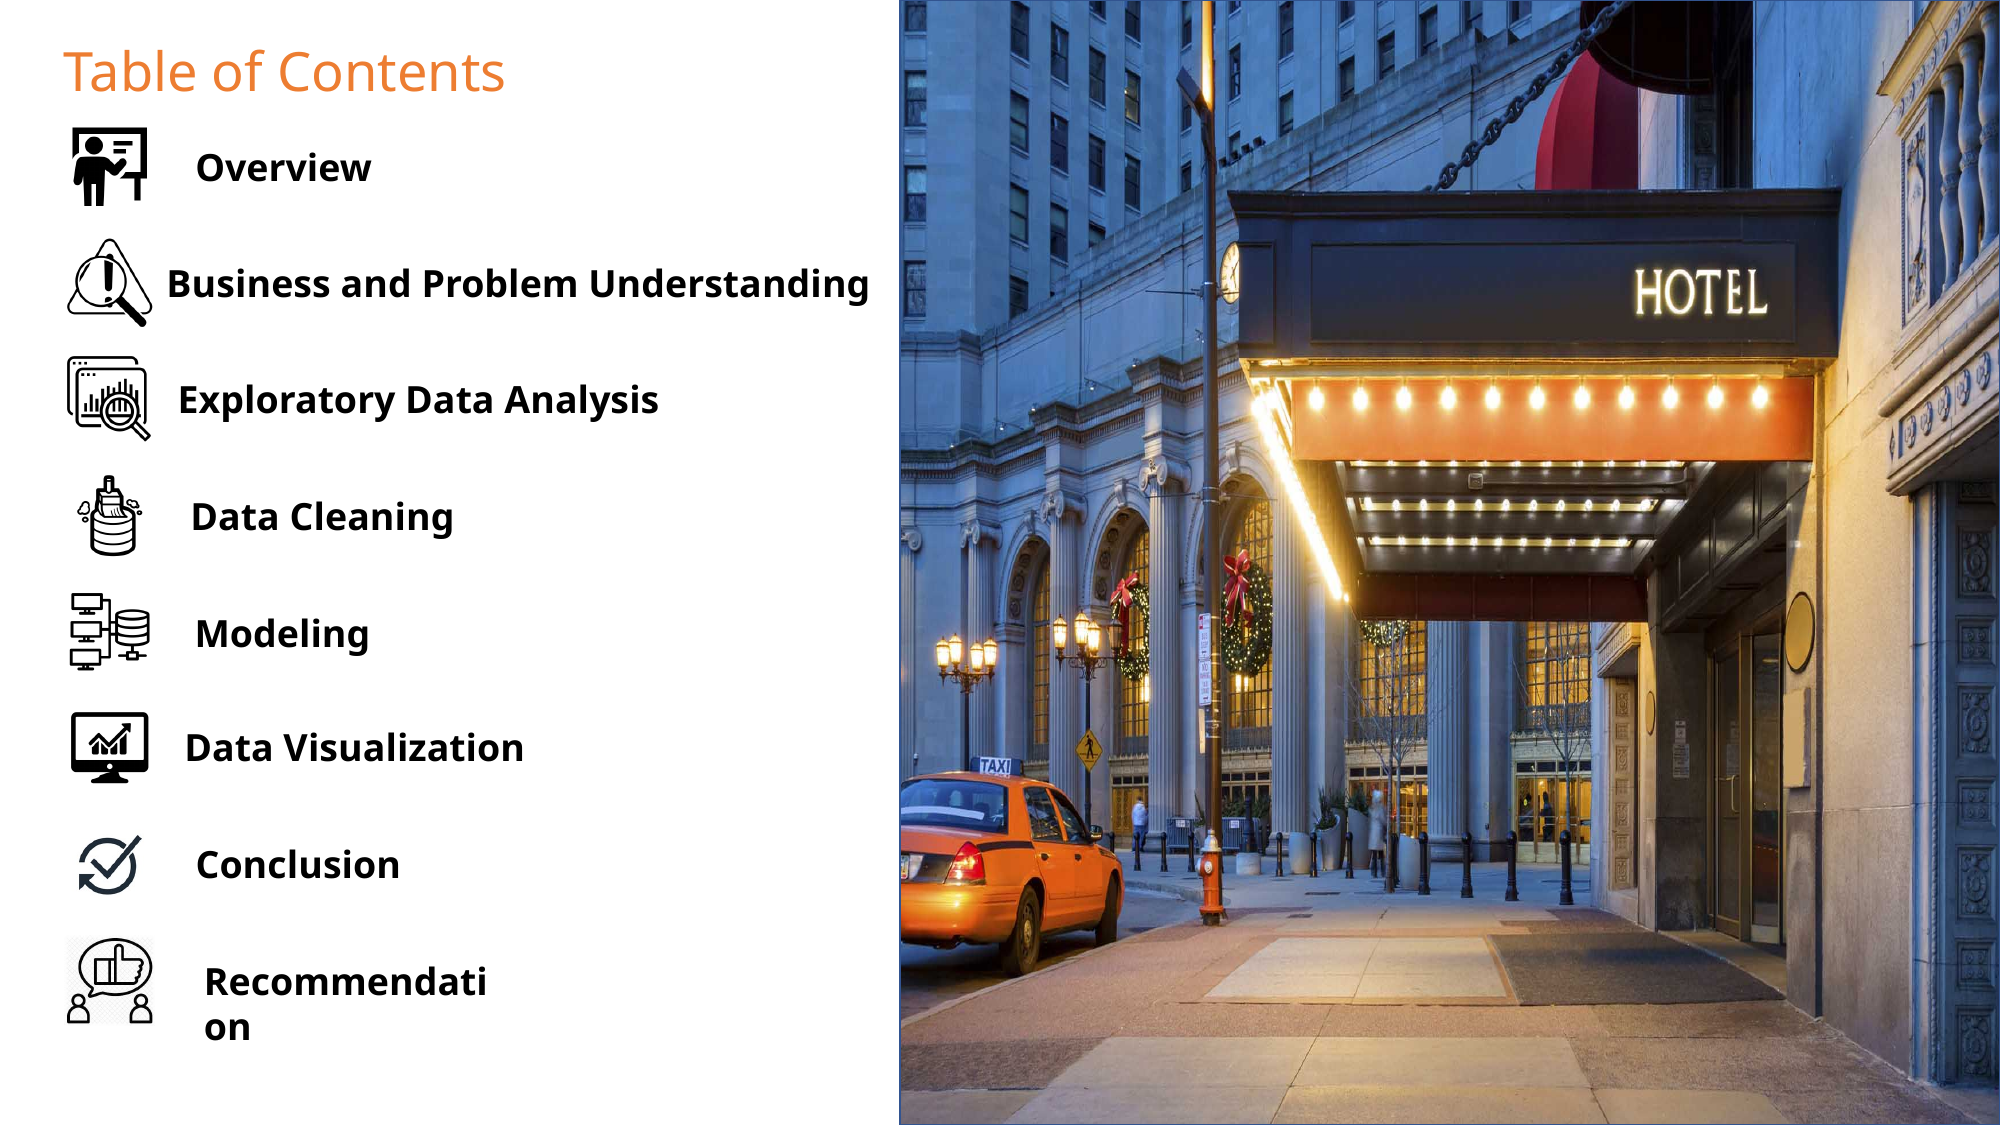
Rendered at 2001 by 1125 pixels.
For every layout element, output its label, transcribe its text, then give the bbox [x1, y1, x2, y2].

text_box Modeling [179, 602, 386, 662]
text_box Conclusion [180, 833, 417, 893]
picture [63, 237, 155, 328]
text_box Data Visualization [169, 716, 541, 777]
picture [63, 702, 155, 793]
text_box Data Cleaning [175, 485, 470, 546]
text_box Exploratory Data Analysis [162, 368, 675, 429]
text_box Recommendation [189, 950, 521, 1056]
picture [63, 353, 155, 444]
text_box [899, 0, 2000, 1125]
picture [63, 935, 155, 1026]
picture [63, 470, 155, 561]
text_box Business and Problem Understanding [154, 252, 886, 312]
picture [63, 121, 155, 212]
text_box Table of Contents [64, 36, 795, 110]
text_box Overview [180, 136, 387, 197]
picture [63, 819, 155, 910]
picture [63, 586, 155, 677]
